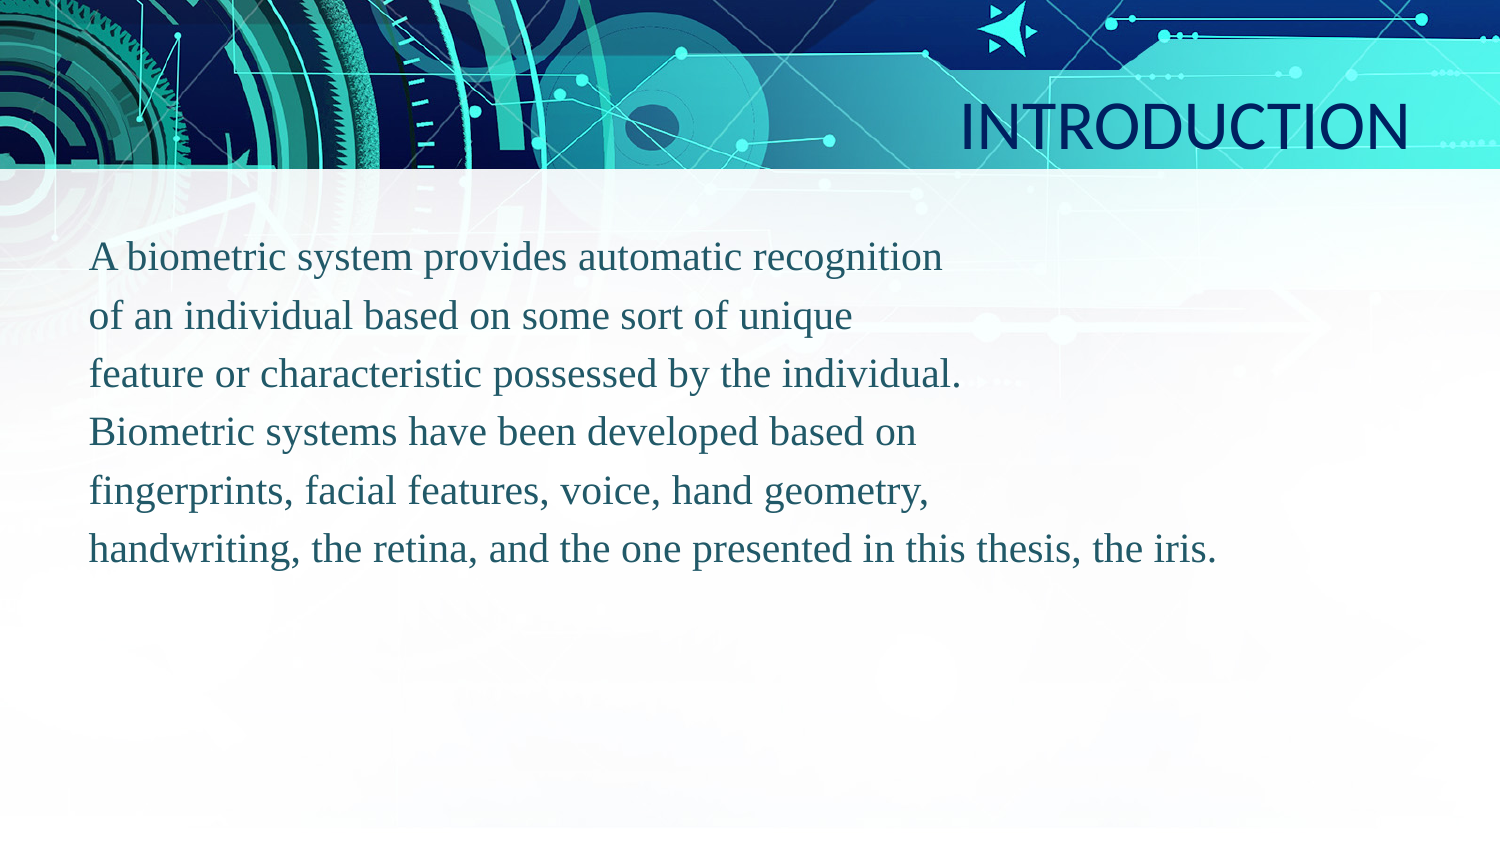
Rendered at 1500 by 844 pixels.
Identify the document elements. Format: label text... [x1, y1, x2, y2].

picture [0, 0, 1500, 844]
title INTRODUCTION [73, 71, 1427, 172]
list A biometric system provides automatic recognition of an individual based on some sort of unique feature or characteristic possessed by the individual. Biometric systems have been developed based on fingerprints, facial features, voice, hand geometry, handwriting, the retina, and the one presented in this thesis, the iris. [73, 221, 1427, 798]
